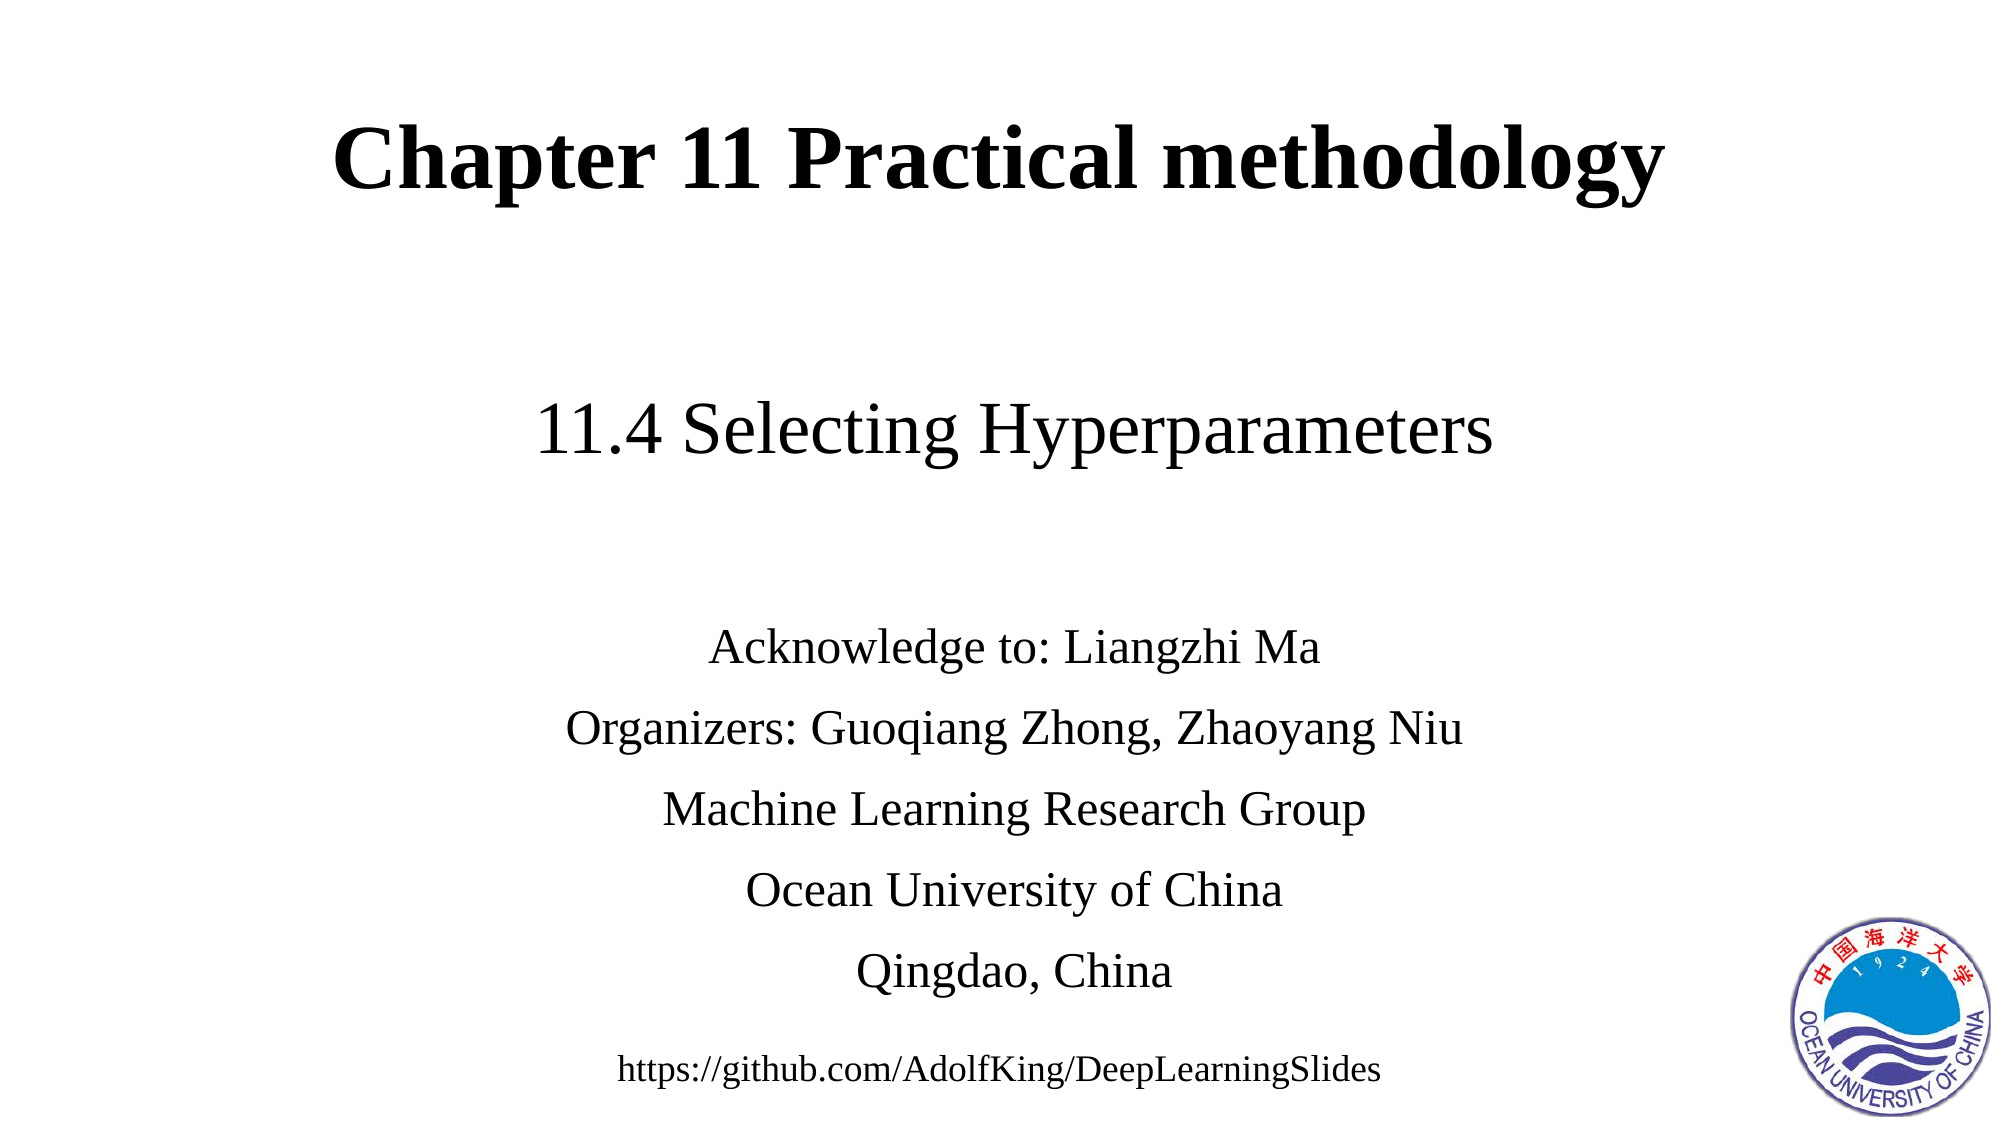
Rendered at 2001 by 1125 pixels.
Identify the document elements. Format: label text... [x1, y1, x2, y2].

text_box https://github.com/AdolfKing/DeepLearningSlides [594, 1036, 1406, 1096]
picture [1789, 917, 1991, 1117]
subtitle Acknowledge to: Liangzhi Ma Organizers: Guoqiang Zhong, Zhaoyang Niu Machine Learning Research Group Ocean University of China Qingdao, China [320, 606, 1709, 1006]
text_box 11.4 Selecting Hyperparameters [225, 280, 1804, 476]
text_box Chapter 11 Practical methodology [250, 89, 1750, 214]
